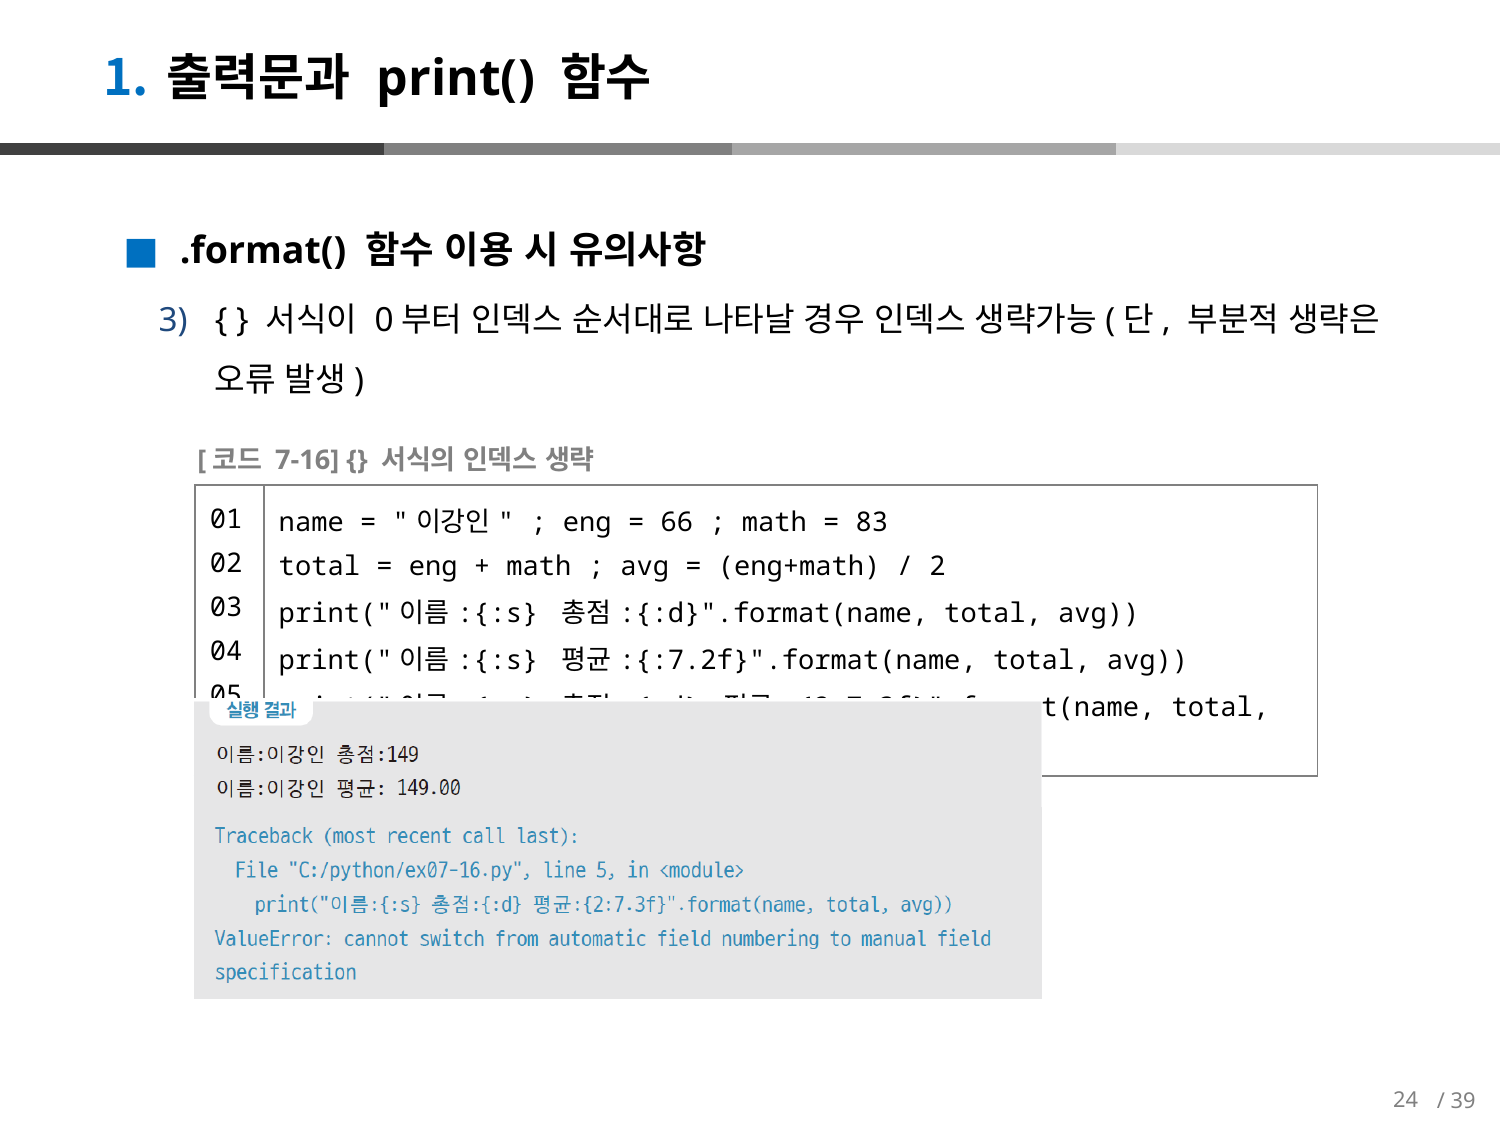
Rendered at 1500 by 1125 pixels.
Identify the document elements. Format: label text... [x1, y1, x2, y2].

list .format() 함수 이용 시 유의사항 { } 서식이 0부터 인덱스 순서대로 나타날 경우 인덱스 생략가능(단, 부분적 생략은 오류 발생) [88, 196, 1436, 1083]
title 출력문과 print() 함수 [88, 30, 1211, 121]
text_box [182, 432, 1318, 999]
